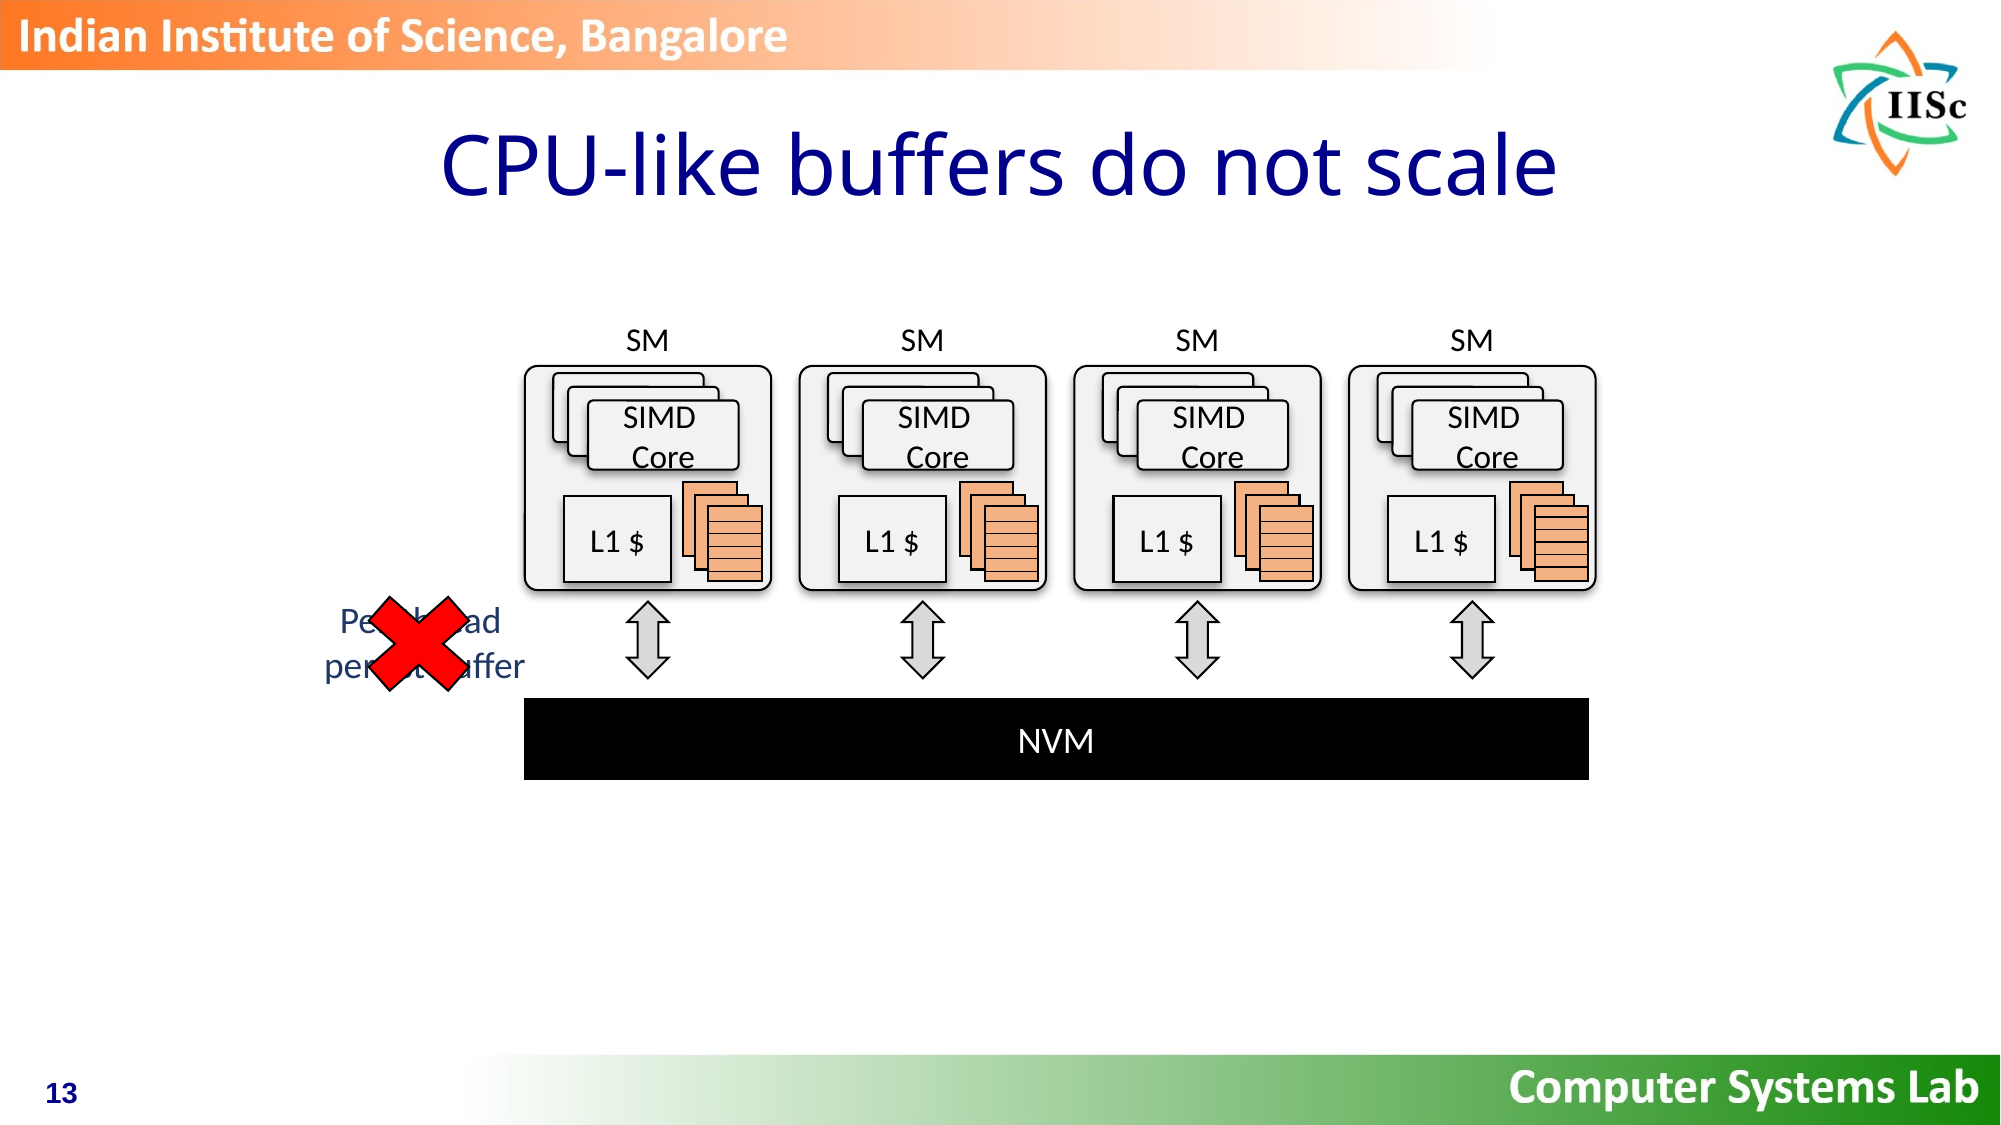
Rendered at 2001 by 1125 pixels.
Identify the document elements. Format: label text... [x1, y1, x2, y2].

picture [0, 0, 2001, 1125]
text_box [1073, 364, 1322, 592]
text_box Unit [826, 372, 980, 444]
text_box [683, 481, 762, 581]
text_box [899, 600, 946, 680]
text_box L1 $ [1387, 495, 1496, 583]
slide_number 13 [30, 1062, 481, 1123]
text_box L1 $ [1112, 495, 1222, 583]
text_box Unit [552, 372, 705, 444]
text_box Unit [1116, 385, 1270, 457]
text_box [1509, 481, 1588, 581]
text_box [1174, 600, 1221, 680]
text_box NVM [524, 698, 1589, 780]
text_box Per-thread persist buffer [301, 588, 549, 694]
text_box SIMD Core [1136, 399, 1290, 471]
text_box [1449, 600, 1496, 680]
text_box [367, 595, 471, 693]
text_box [959, 481, 1039, 581]
text_box [624, 600, 672, 680]
text_box Unit [1101, 372, 1255, 444]
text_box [1234, 481, 1314, 581]
text_box SM [1435, 310, 1510, 365]
text_box SIMD Core [1411, 399, 1564, 471]
text_box SM [1160, 310, 1235, 365]
title CPU-like buffers do not scale [137, 59, 1863, 278]
text_box SIMD Core [586, 399, 740, 471]
text_box L1 $ [563, 495, 672, 583]
text_box L1 $ [838, 495, 947, 583]
text_box SIMD Core [861, 399, 1015, 471]
text_box Unit [567, 385, 720, 457]
text_box SM [886, 310, 960, 365]
text_box [798, 364, 1048, 592]
text_box SM [611, 310, 685, 365]
text_box [1348, 364, 1597, 592]
text_box [523, 364, 773, 592]
text_box Unit [1376, 372, 1530, 444]
text_box Unit [1391, 385, 1545, 457]
text_box Unit [841, 385, 995, 457]
